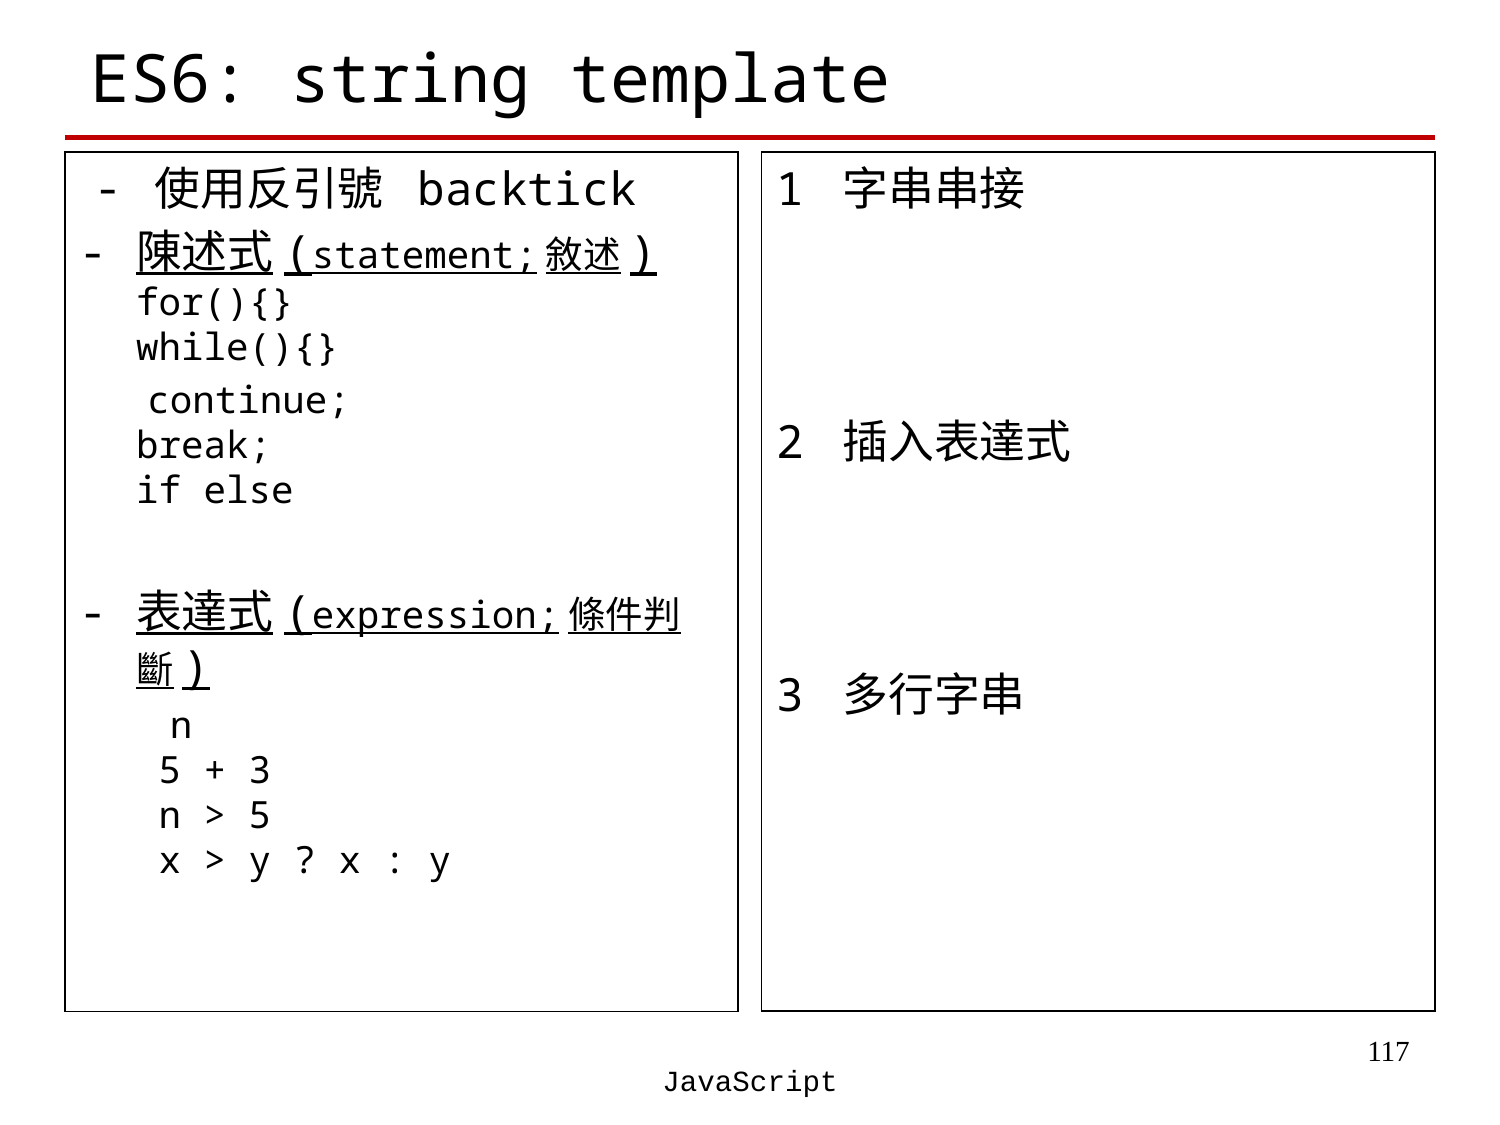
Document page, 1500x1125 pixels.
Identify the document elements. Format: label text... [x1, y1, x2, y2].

text_box JavaScript [512, 1054, 988, 1125]
text_box ‹#› [1074, 1024, 1425, 1103]
text_box 使用反引號 backtick 陳述式(statement;敘述) for(){} while(){} continue; break; if else 表達式(expression;條件判斷) n 5 + 3 n > 5 x > y ? x : y [64, 152, 739, 1012]
title ES6: string template [75, 19, 1425, 133]
text_box 1 字串串接 2 插入表達式 3 多行字串 [761, 152, 1436, 1012]
